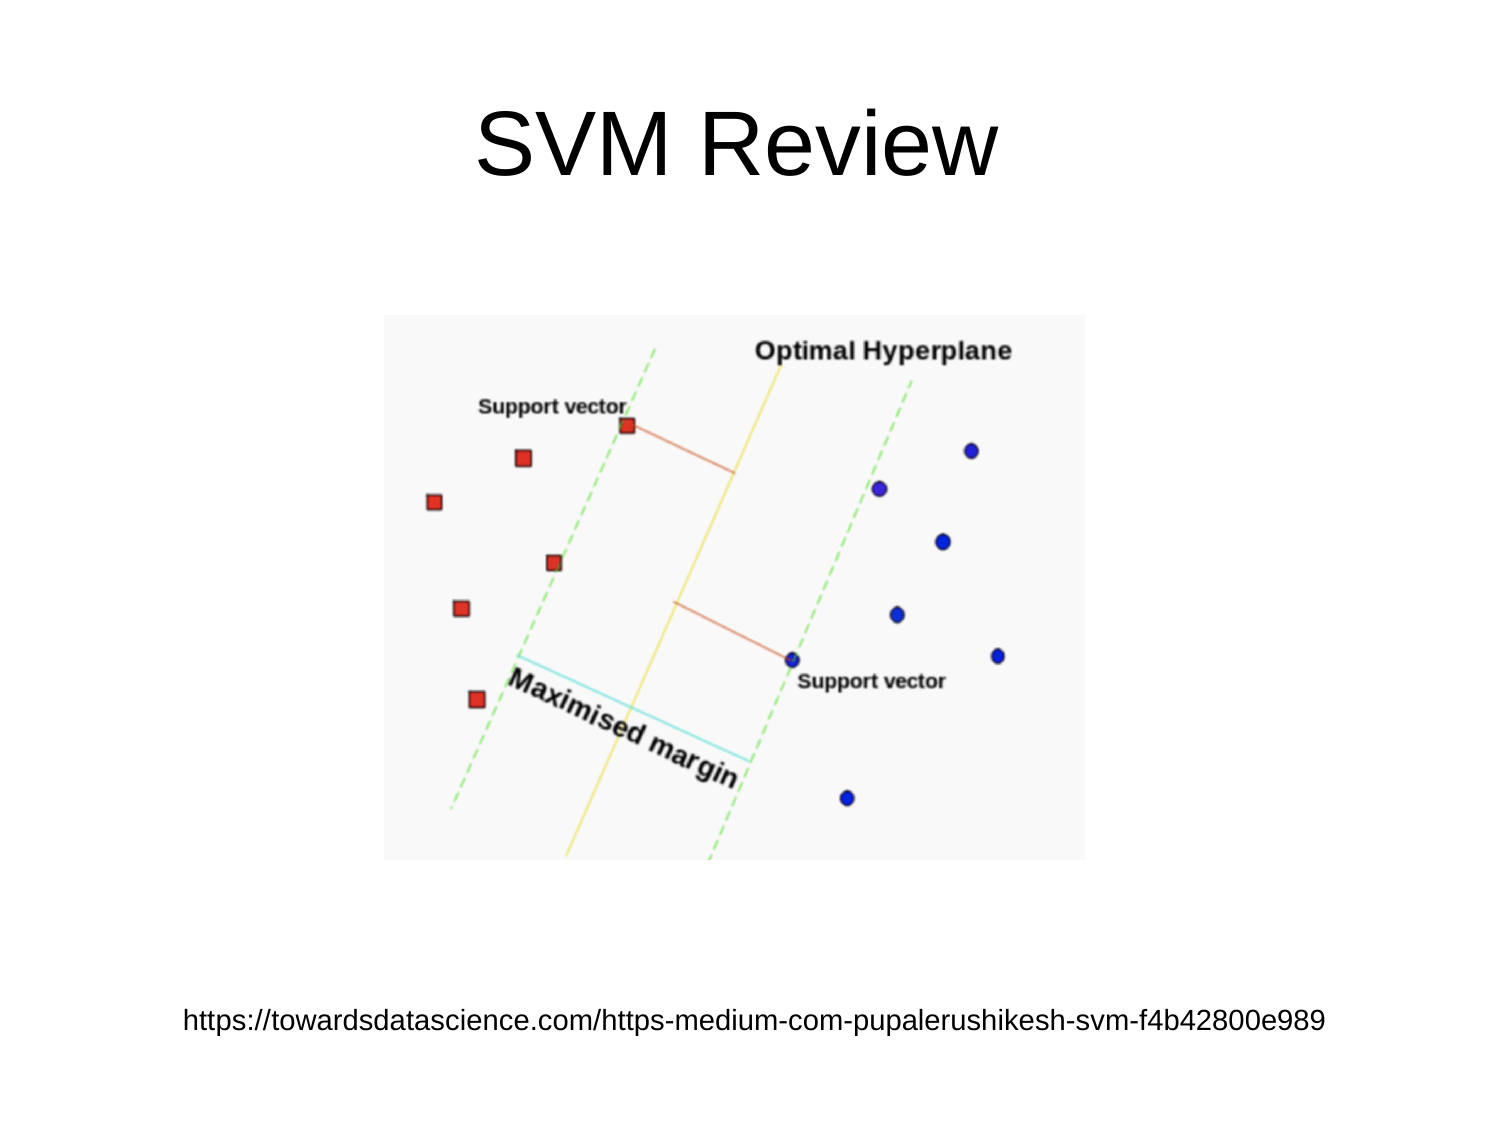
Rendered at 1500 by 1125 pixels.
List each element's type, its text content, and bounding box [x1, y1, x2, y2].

text_box https://towardsdatascience.com/https-medium-com-pupalerushikesh-svm-f4b42800e989 [168, 994, 1425, 1044]
picture [383, 315, 1086, 860]
title SVM Review [75, 45, 1425, 233]
